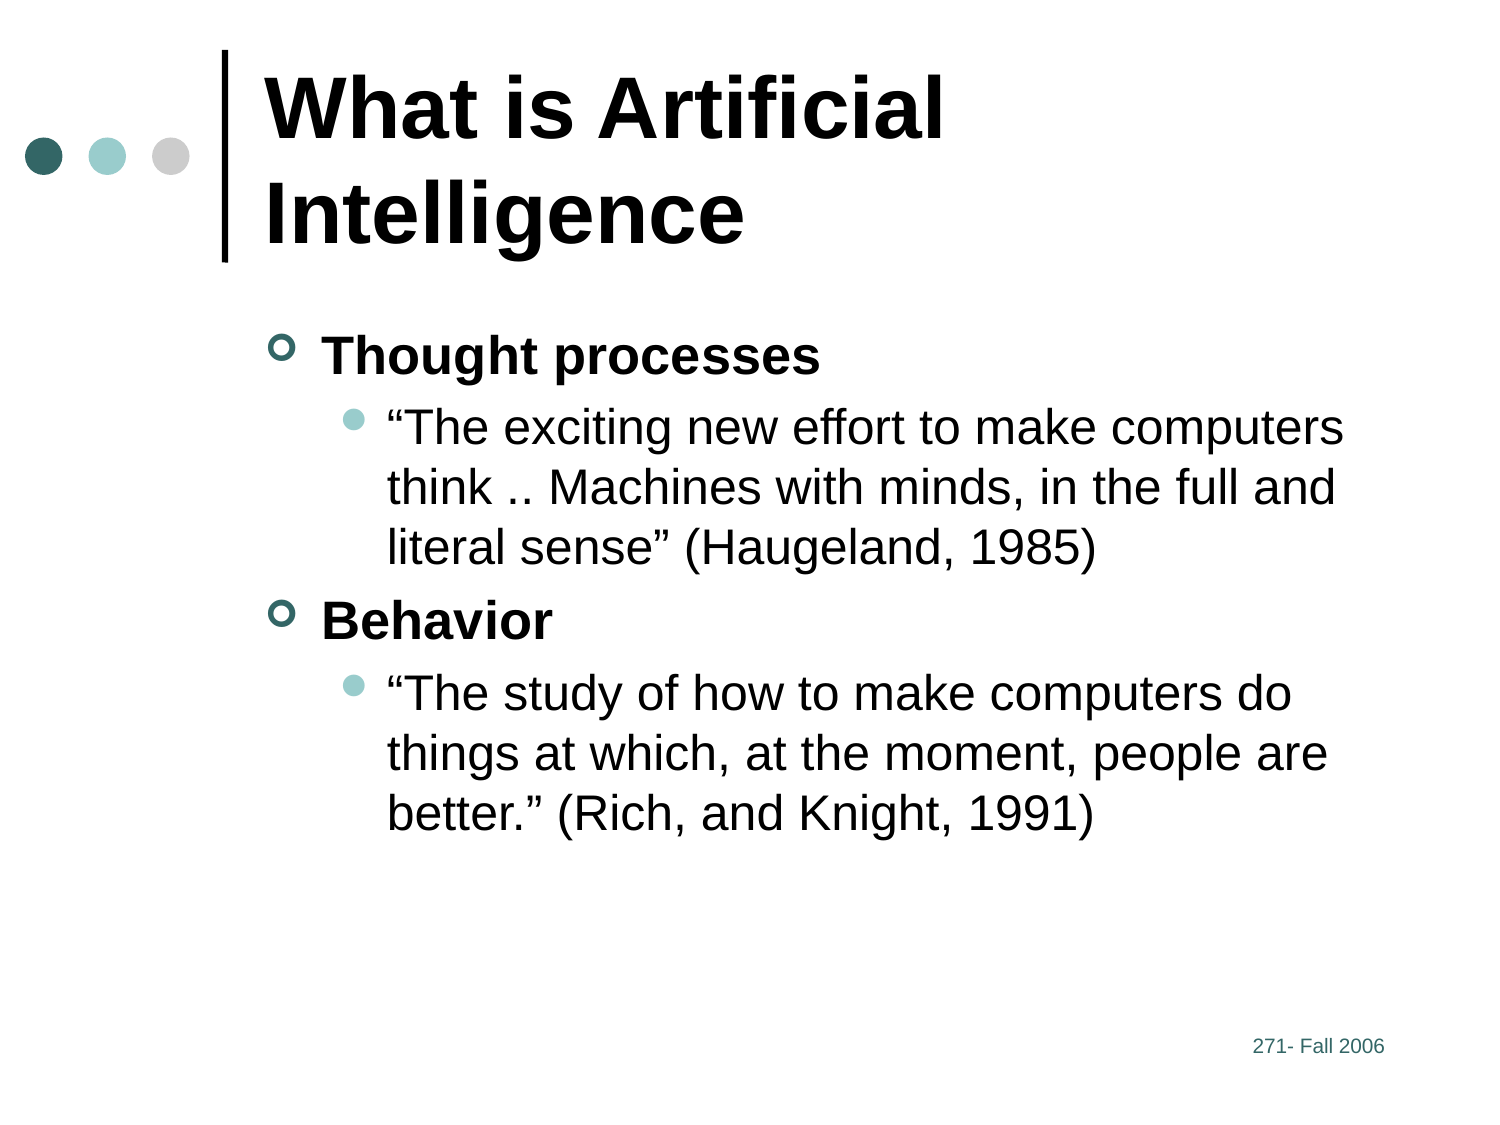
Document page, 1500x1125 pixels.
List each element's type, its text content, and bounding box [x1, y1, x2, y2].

list Thought processes “The exciting new effort to make computers think .. Machines with minds, in the full and literal sense” (Haugeland, 1985) Behavior “The study of how to make computers do things at which, at the moment, people are better.” (Rich, and Knight, 1991) [249, 312, 1400, 988]
slide_number 271- Fall 2006 [1087, 1025, 1400, 1100]
title What is Artificial Intelligence [249, 31, 1400, 282]
